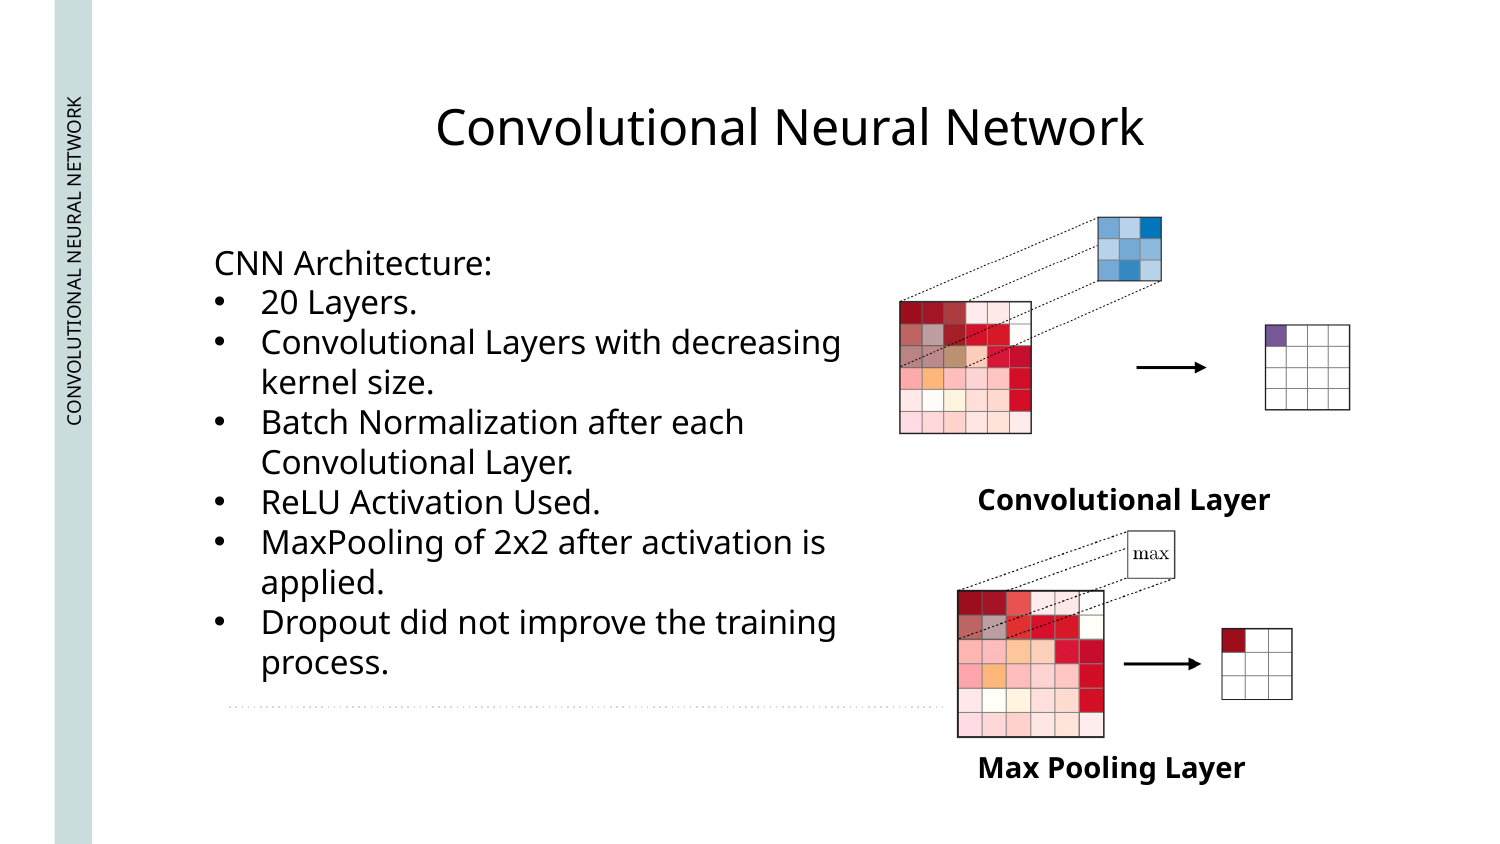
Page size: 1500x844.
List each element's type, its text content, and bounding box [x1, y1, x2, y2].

picture [839, 201, 1410, 450]
text_box CNN Architecture: 20 Layers. Convolutional Layers with decreasing kernel size. Batch Normalization after each Convolutional Layer. ReLU Activation Used. MaxPooling of 2x2 after activation is applied. Dropout did not improve the training process. [198, 226, 867, 822]
title CONVOLUTIONAL NEURAL NETWORK [56, 81, 91, 788]
picture [945, 510, 1303, 758]
text_box Convolutional Neural Network [378, 81, 1202, 170]
text_box Convolutional Layer [962, 473, 1287, 508]
text_box Max Pooling Layer [962, 765, 1262, 792]
text_box [152, 230, 1428, 826]
